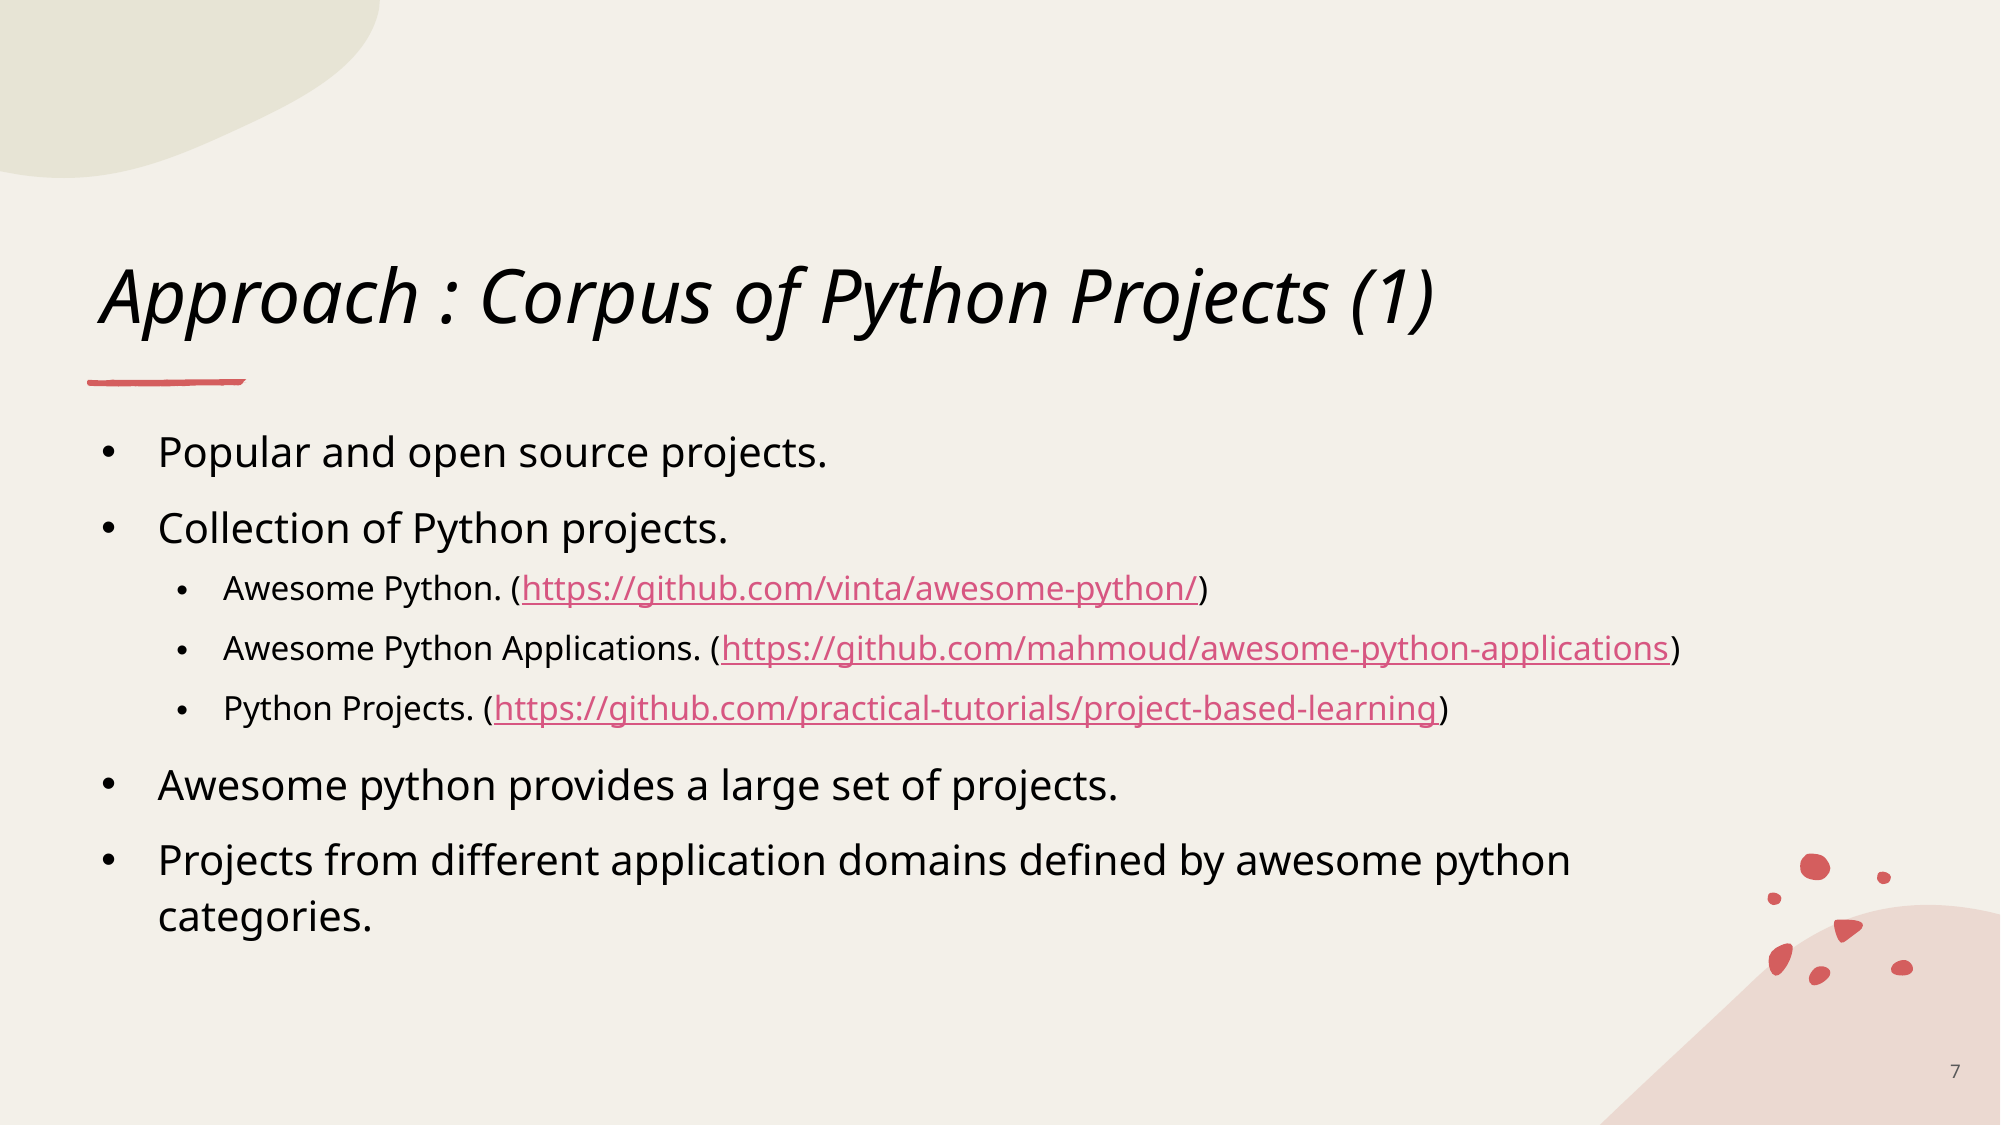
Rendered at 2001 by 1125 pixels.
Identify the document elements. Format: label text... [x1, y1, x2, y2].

list Popular and open source projects. Collection of Python projects. Awesome Python. (https://github.com/vinta/awesome-python/) Awesome Python Applications. (https://github.com/mahmoud/awesome-python-applications) Python Projects. (https://github.com/practical-tutorials/project-based-learning) Awesome python provides a large set of projects. Projects from different application domains defined by awesome python categories. [86, 413, 1740, 996]
slide_number 7 [1911, 1042, 1999, 1103]
title Approach : Corpus of Python Projects (1) [86, 129, 1740, 347]
